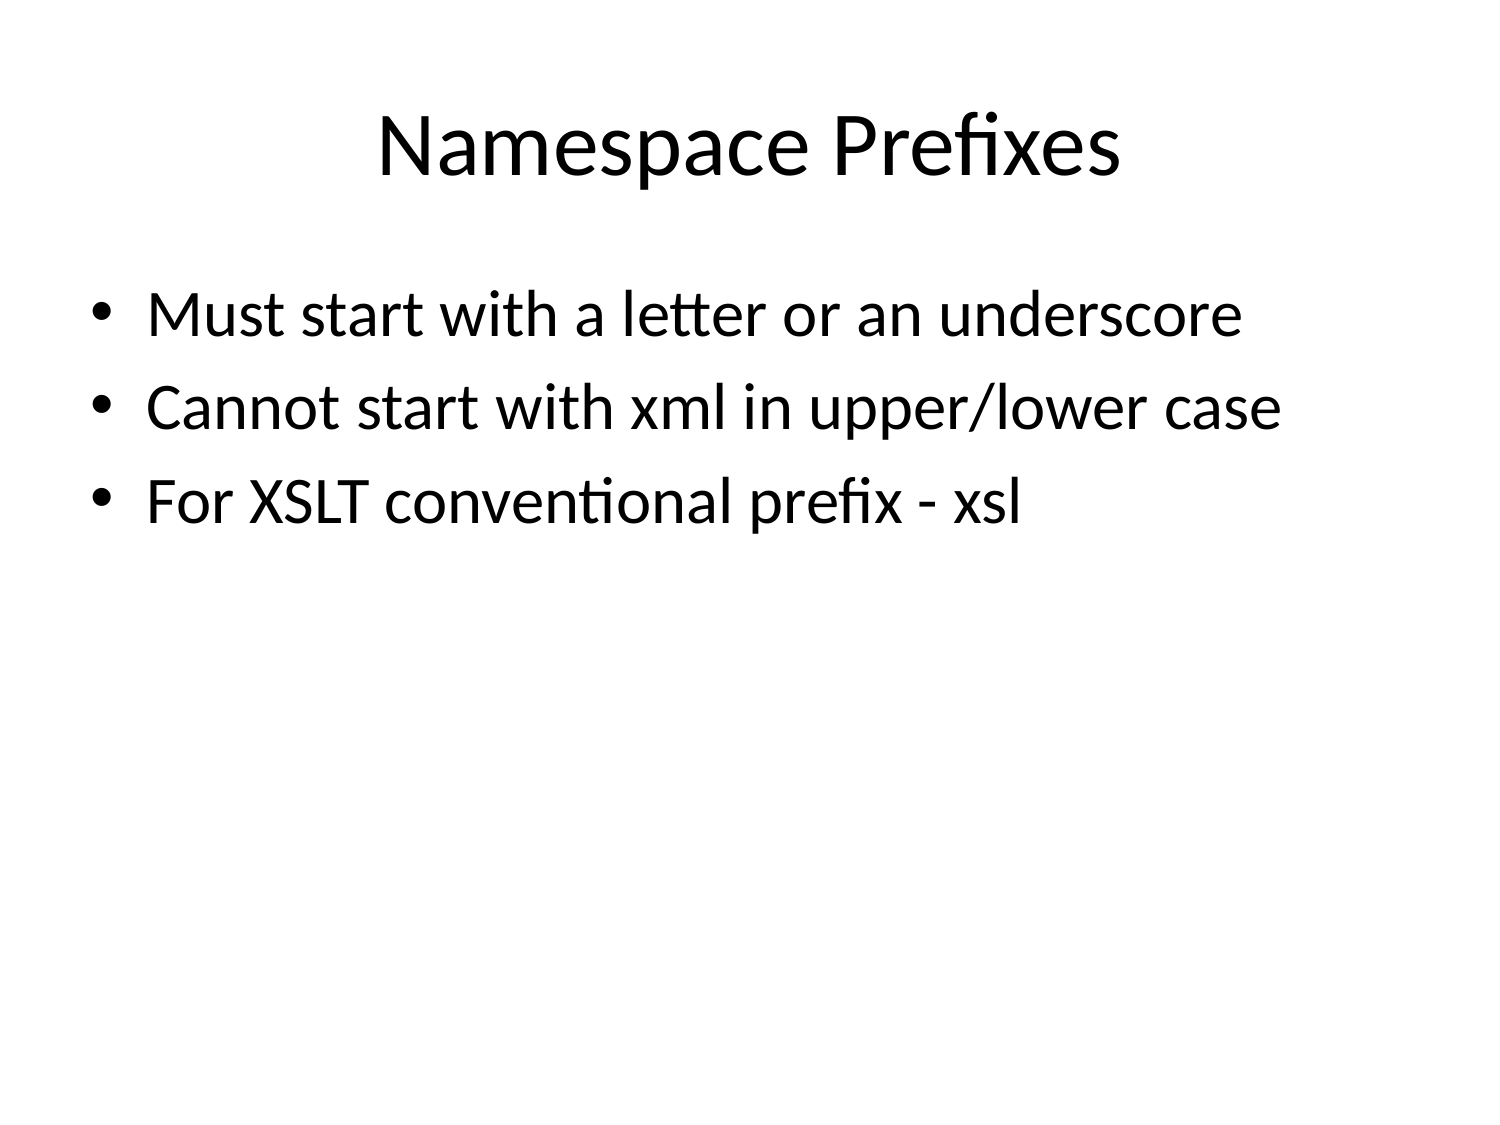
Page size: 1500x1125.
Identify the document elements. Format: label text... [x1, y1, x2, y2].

list Must start with a letter or an underscore Cannot start with xml in upper/lower case For XSLT conventional prefix - xsl [75, 262, 1425, 1005]
title Namespace Prefixes [75, 45, 1425, 233]
